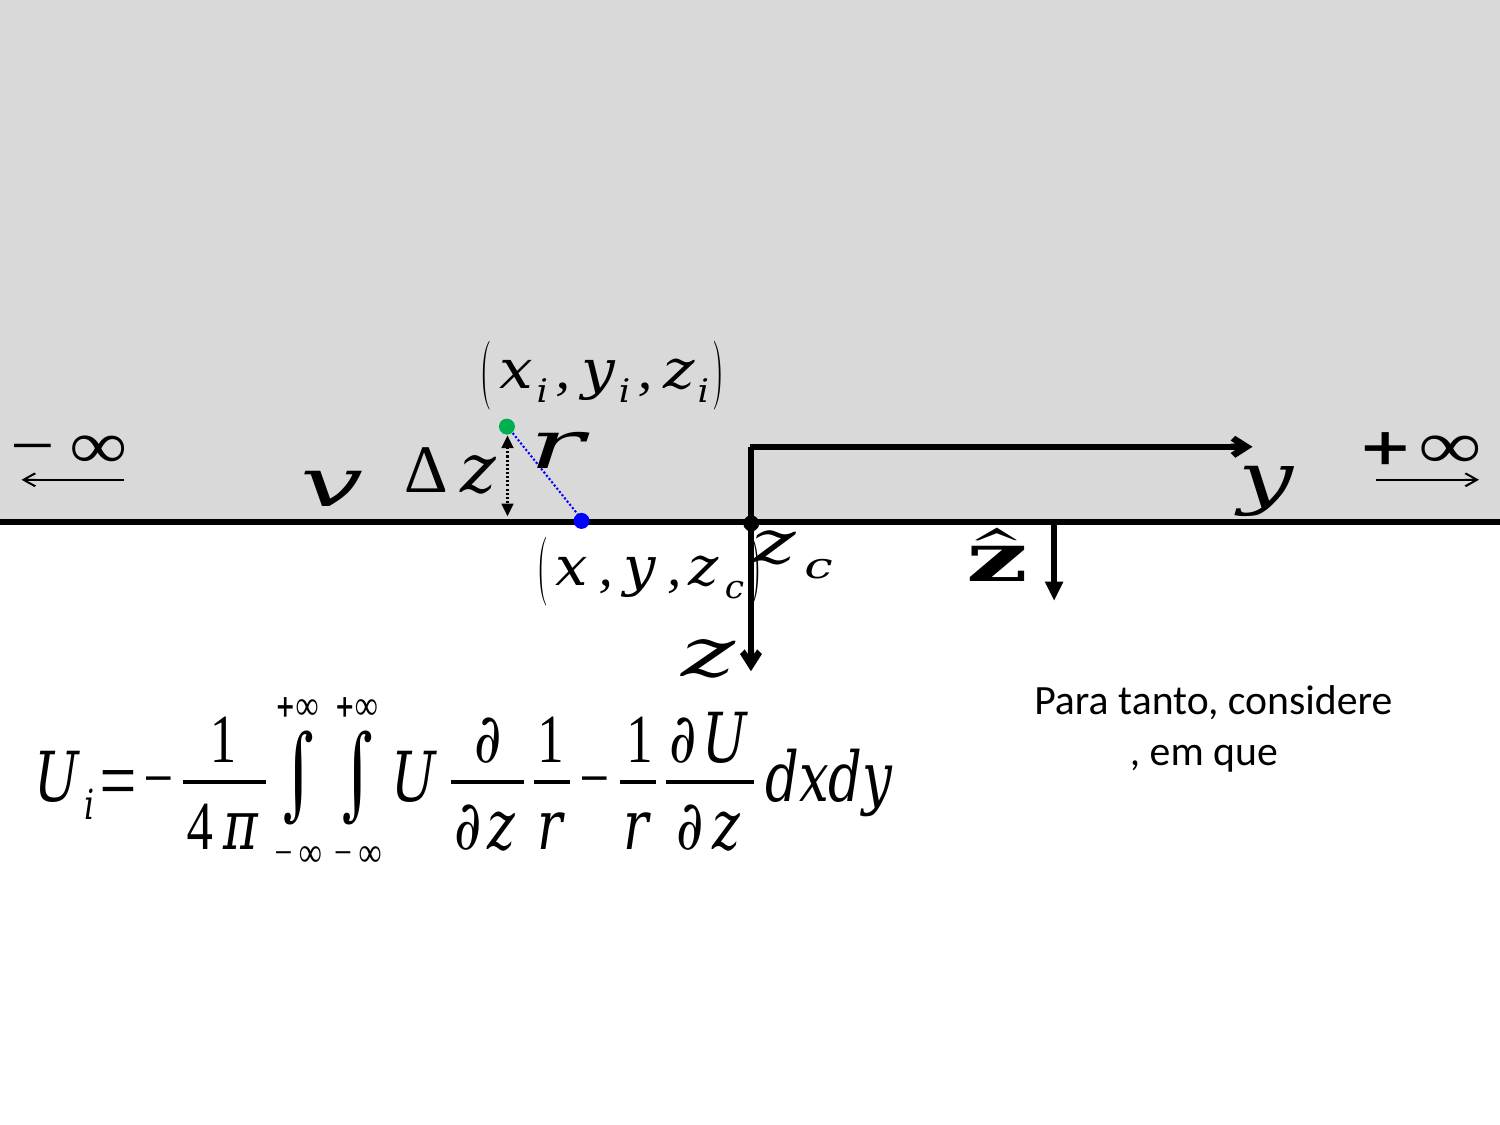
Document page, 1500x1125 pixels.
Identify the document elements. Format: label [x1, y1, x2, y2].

text_box [498, 418, 515, 433]
text_box [0, 0, 1500, 524]
text_box [1360, 408, 1483, 485]
text_box [756, 517, 760, 530]
text_box [5, 408, 129, 485]
text_box [507, 426, 584, 522]
